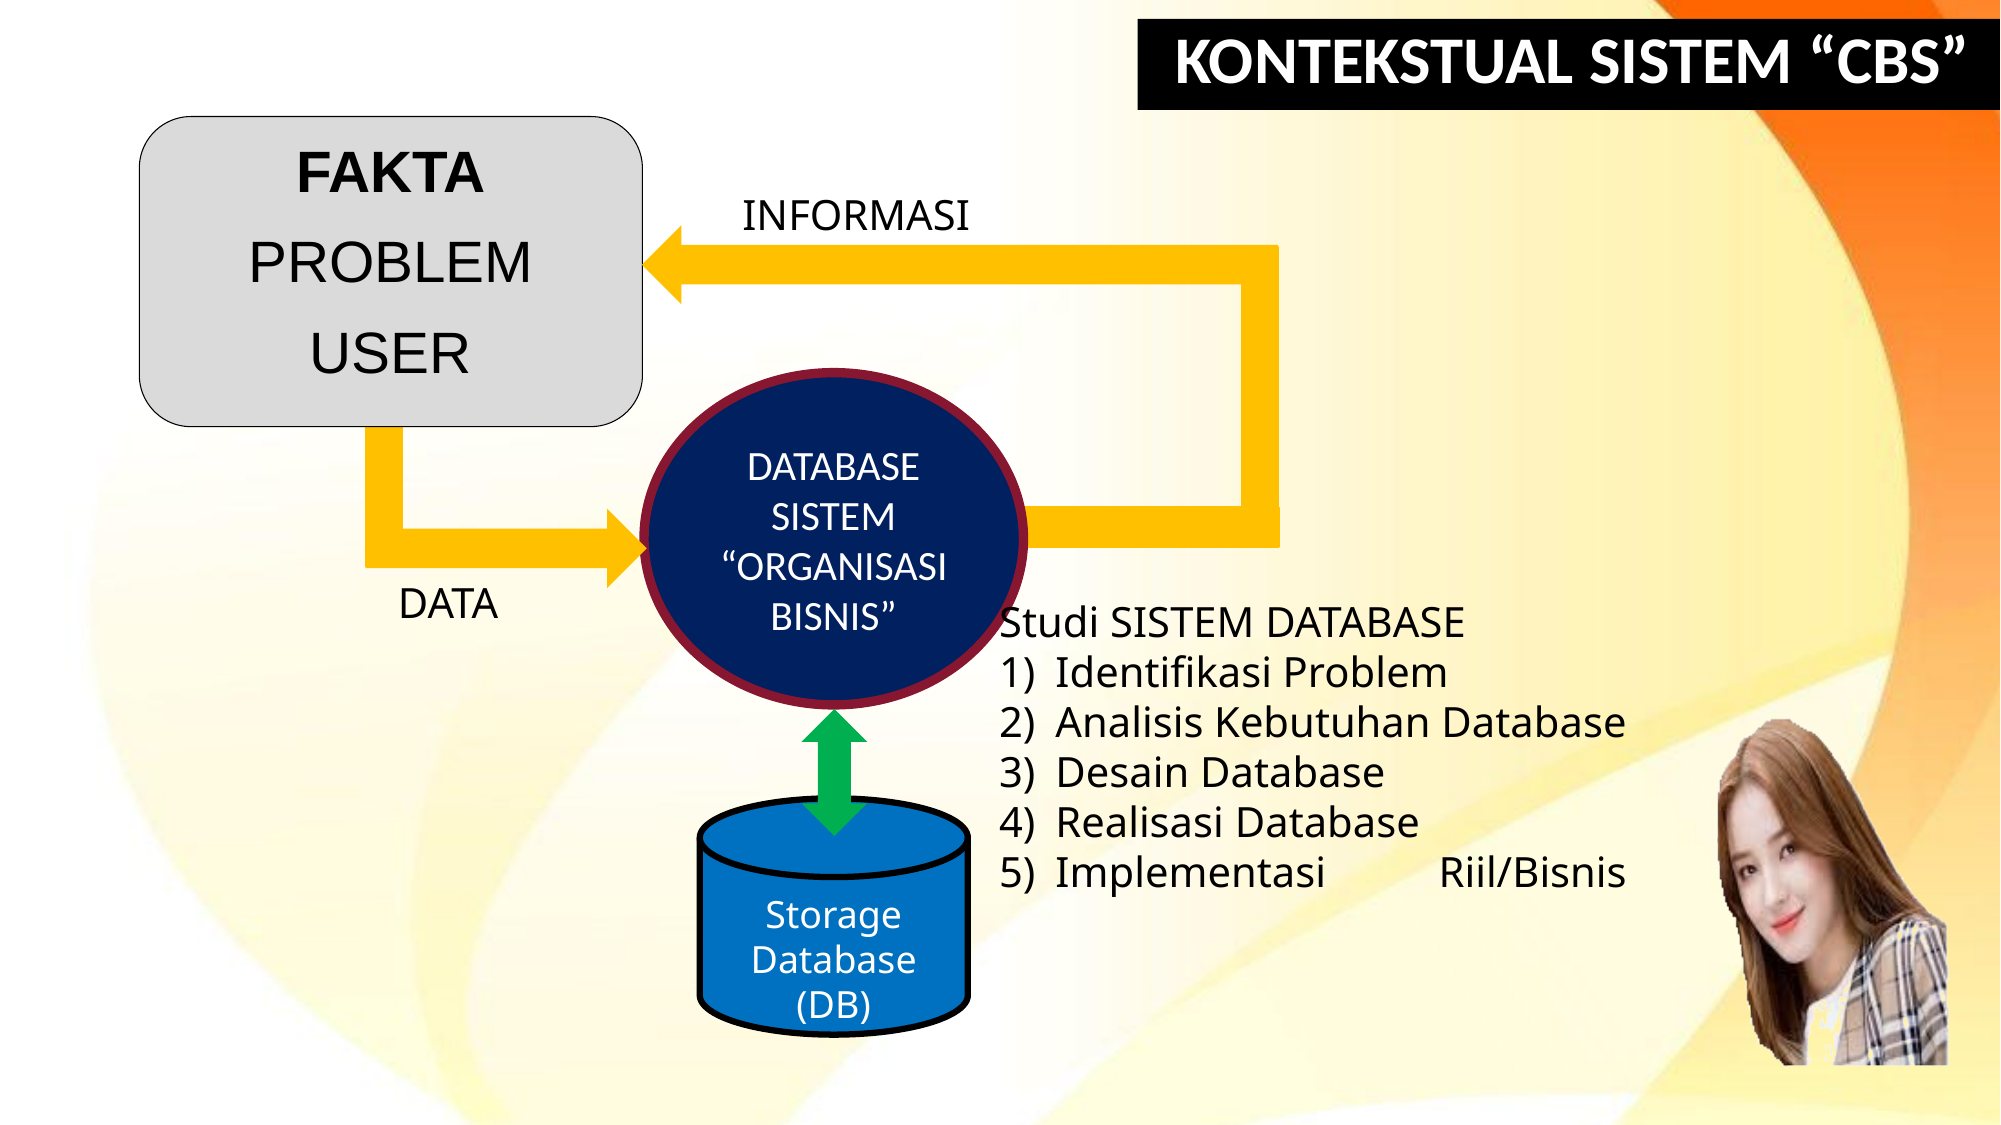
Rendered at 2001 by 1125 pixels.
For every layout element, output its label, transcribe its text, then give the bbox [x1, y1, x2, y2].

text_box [139, 116, 1279, 1035]
picture [0, 0, 2001, 1125]
text_box KONTEKSTUAL SISTEM “CBS” [1137, 18, 2000, 110]
text_box Studi SISTEM DATABASE Identifikasi Problem Analisis Kebutuhan Database Desain Database Realisasi Database Implementasi Riil/Bisnis [1279, 588, 1642, 954]
